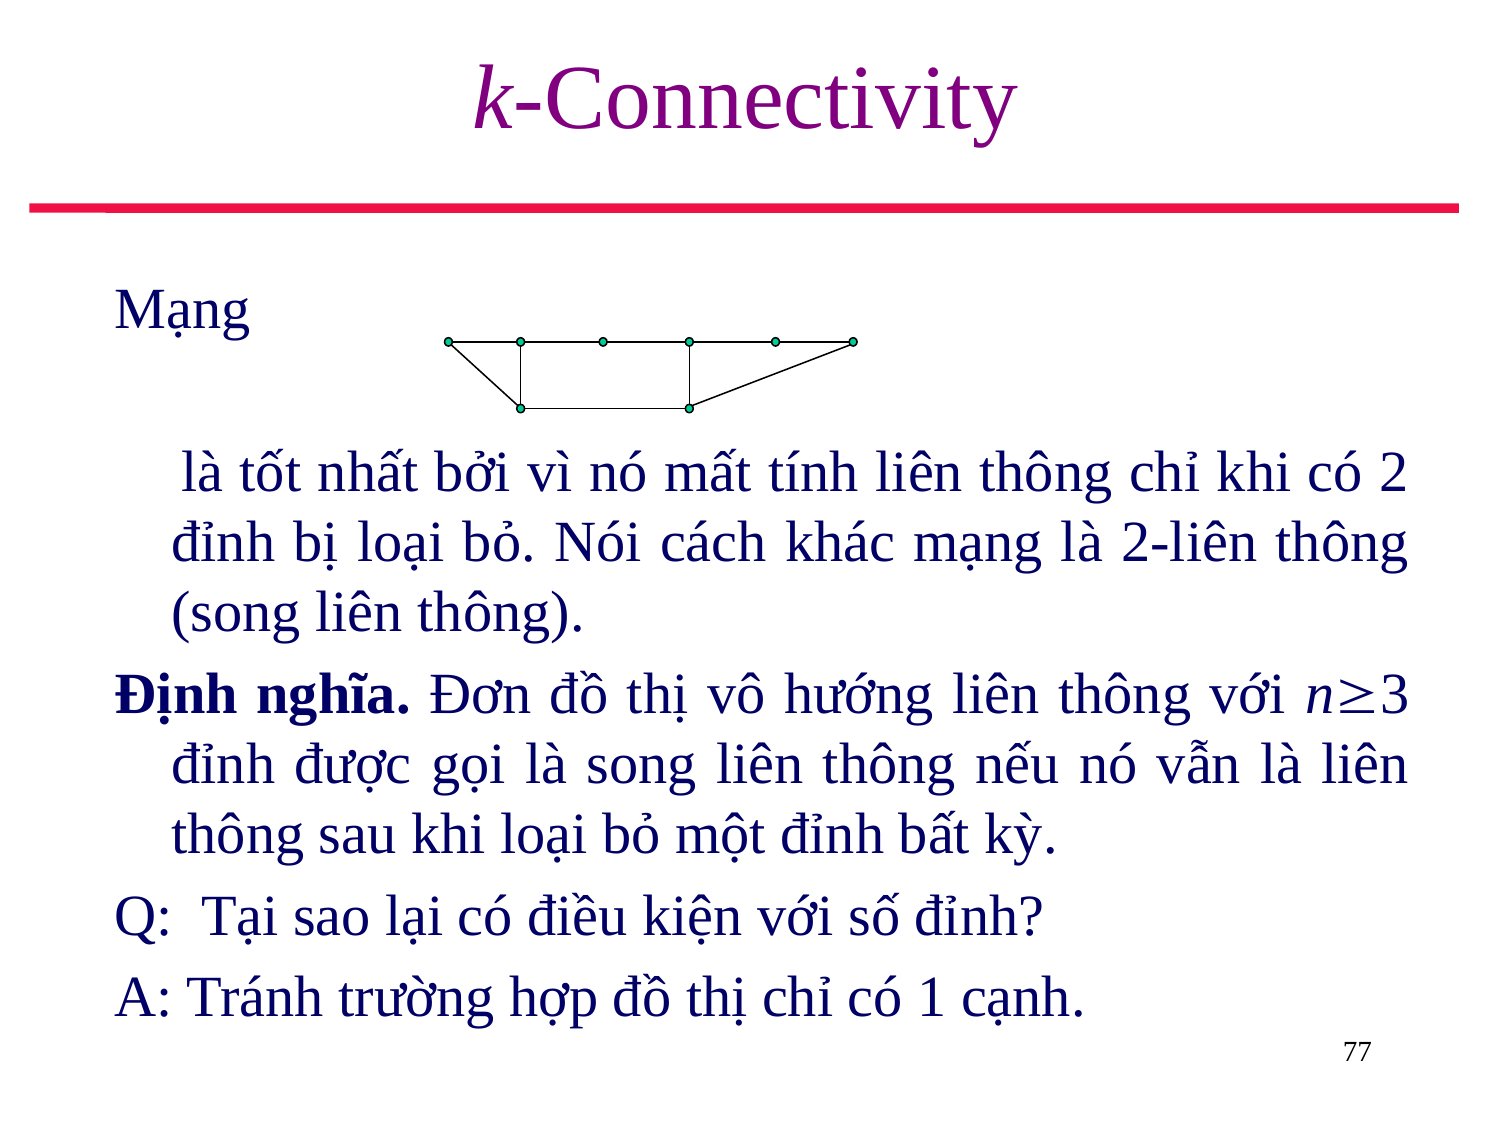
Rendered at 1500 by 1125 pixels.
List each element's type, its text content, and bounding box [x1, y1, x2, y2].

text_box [444, 337, 858, 413]
title k-Connectivity [29, 0, 1463, 185]
slide_number 77 [1074, 1024, 1388, 1101]
list Mạng là tốt nhất bởi vì nó mất tính liên thông chỉ khi có 2 đỉnh bị loại bỏ. Nói cách khác mạng là 2-liên thông (song liên thông). Định nghĩa. Đơn đồ thị vô hướng liên thông với n3 đỉnh được gọi là song liên thông nếu nó vẫn là liên thông sau khi loại bỏ một đỉnh bất kỳ. Q: Tại sao lại có điều kiện với số đỉnh? A: Tránh trường hợp đồ thị chỉ có 1 cạnh. [99, 262, 1426, 1012]
